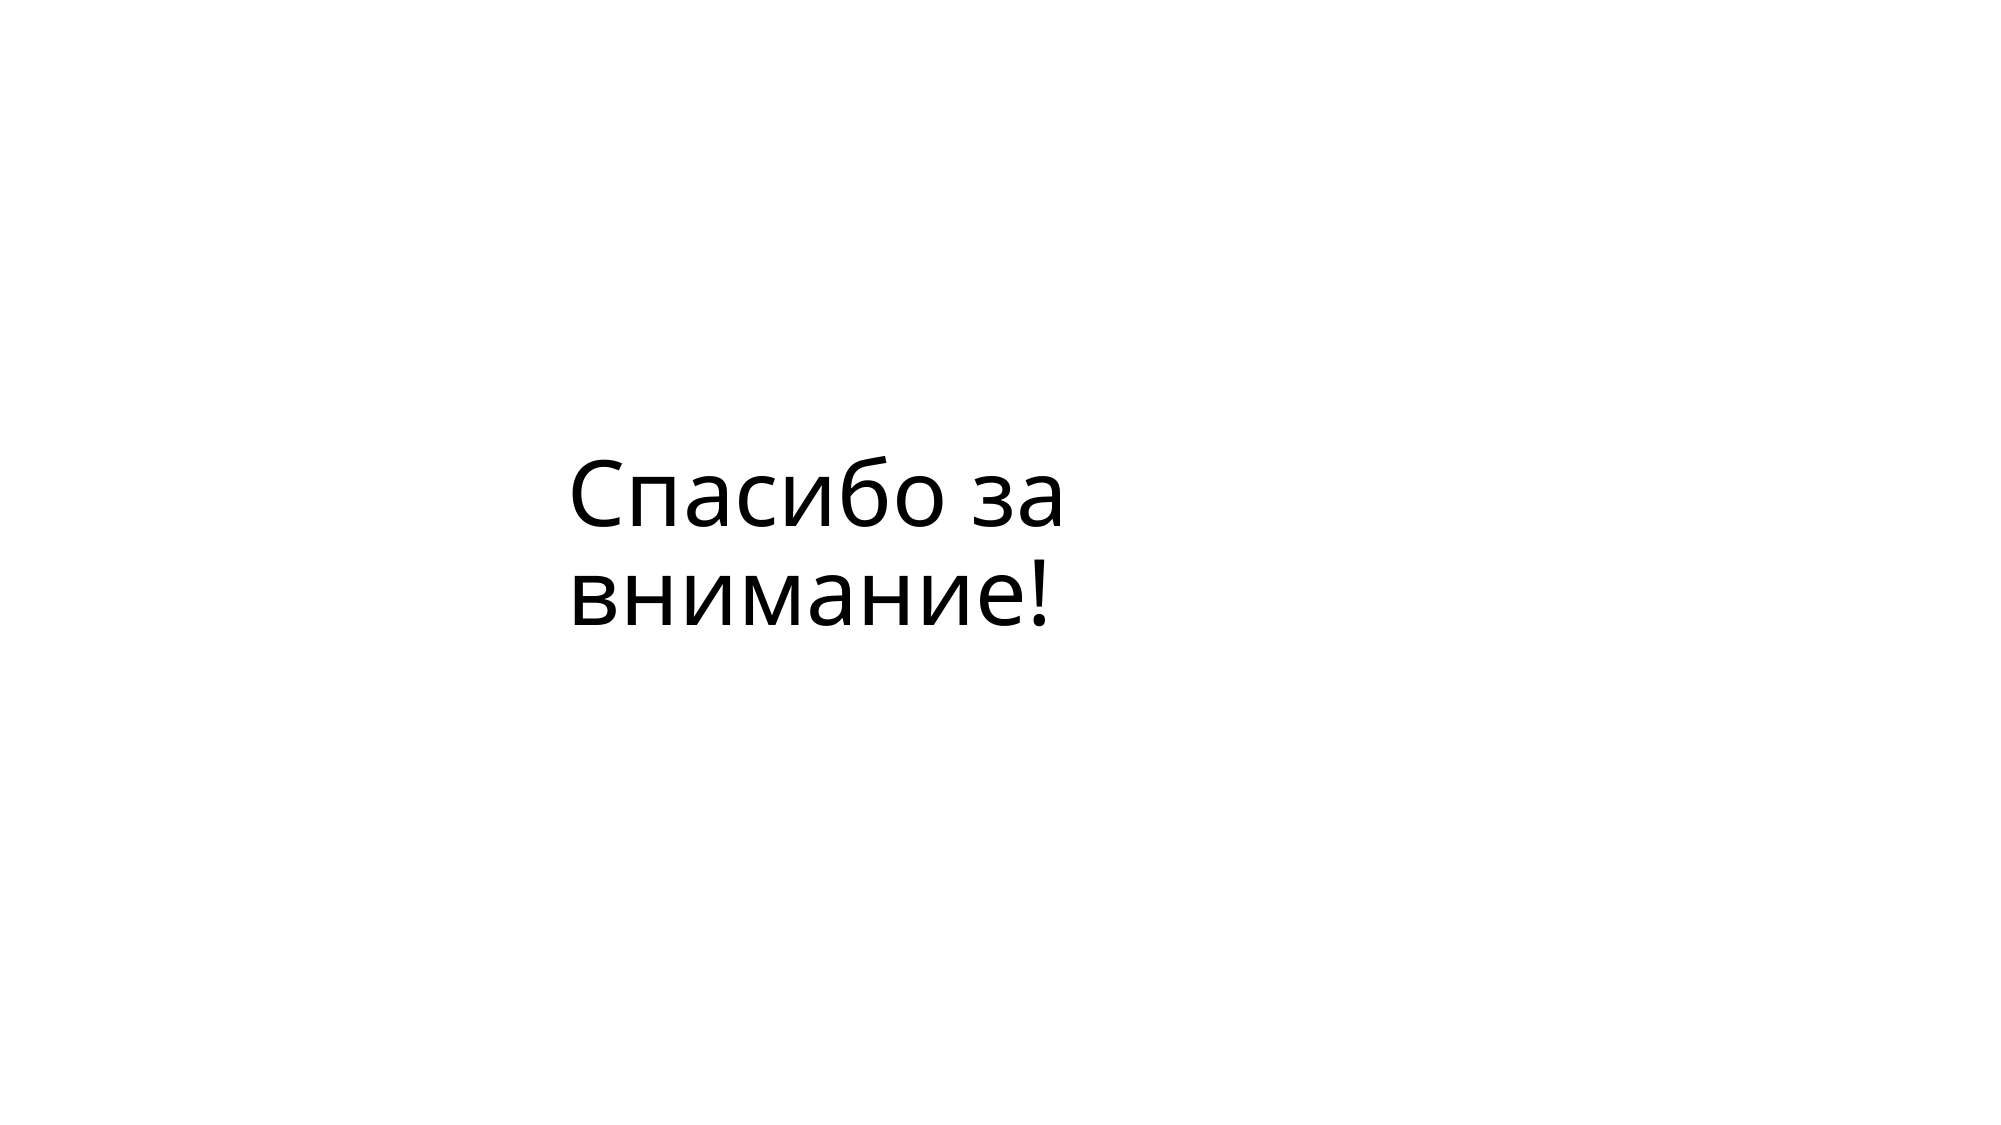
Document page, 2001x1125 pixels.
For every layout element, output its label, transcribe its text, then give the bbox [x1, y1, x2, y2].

title Спасибо за внимание! [552, 424, 1448, 668]
